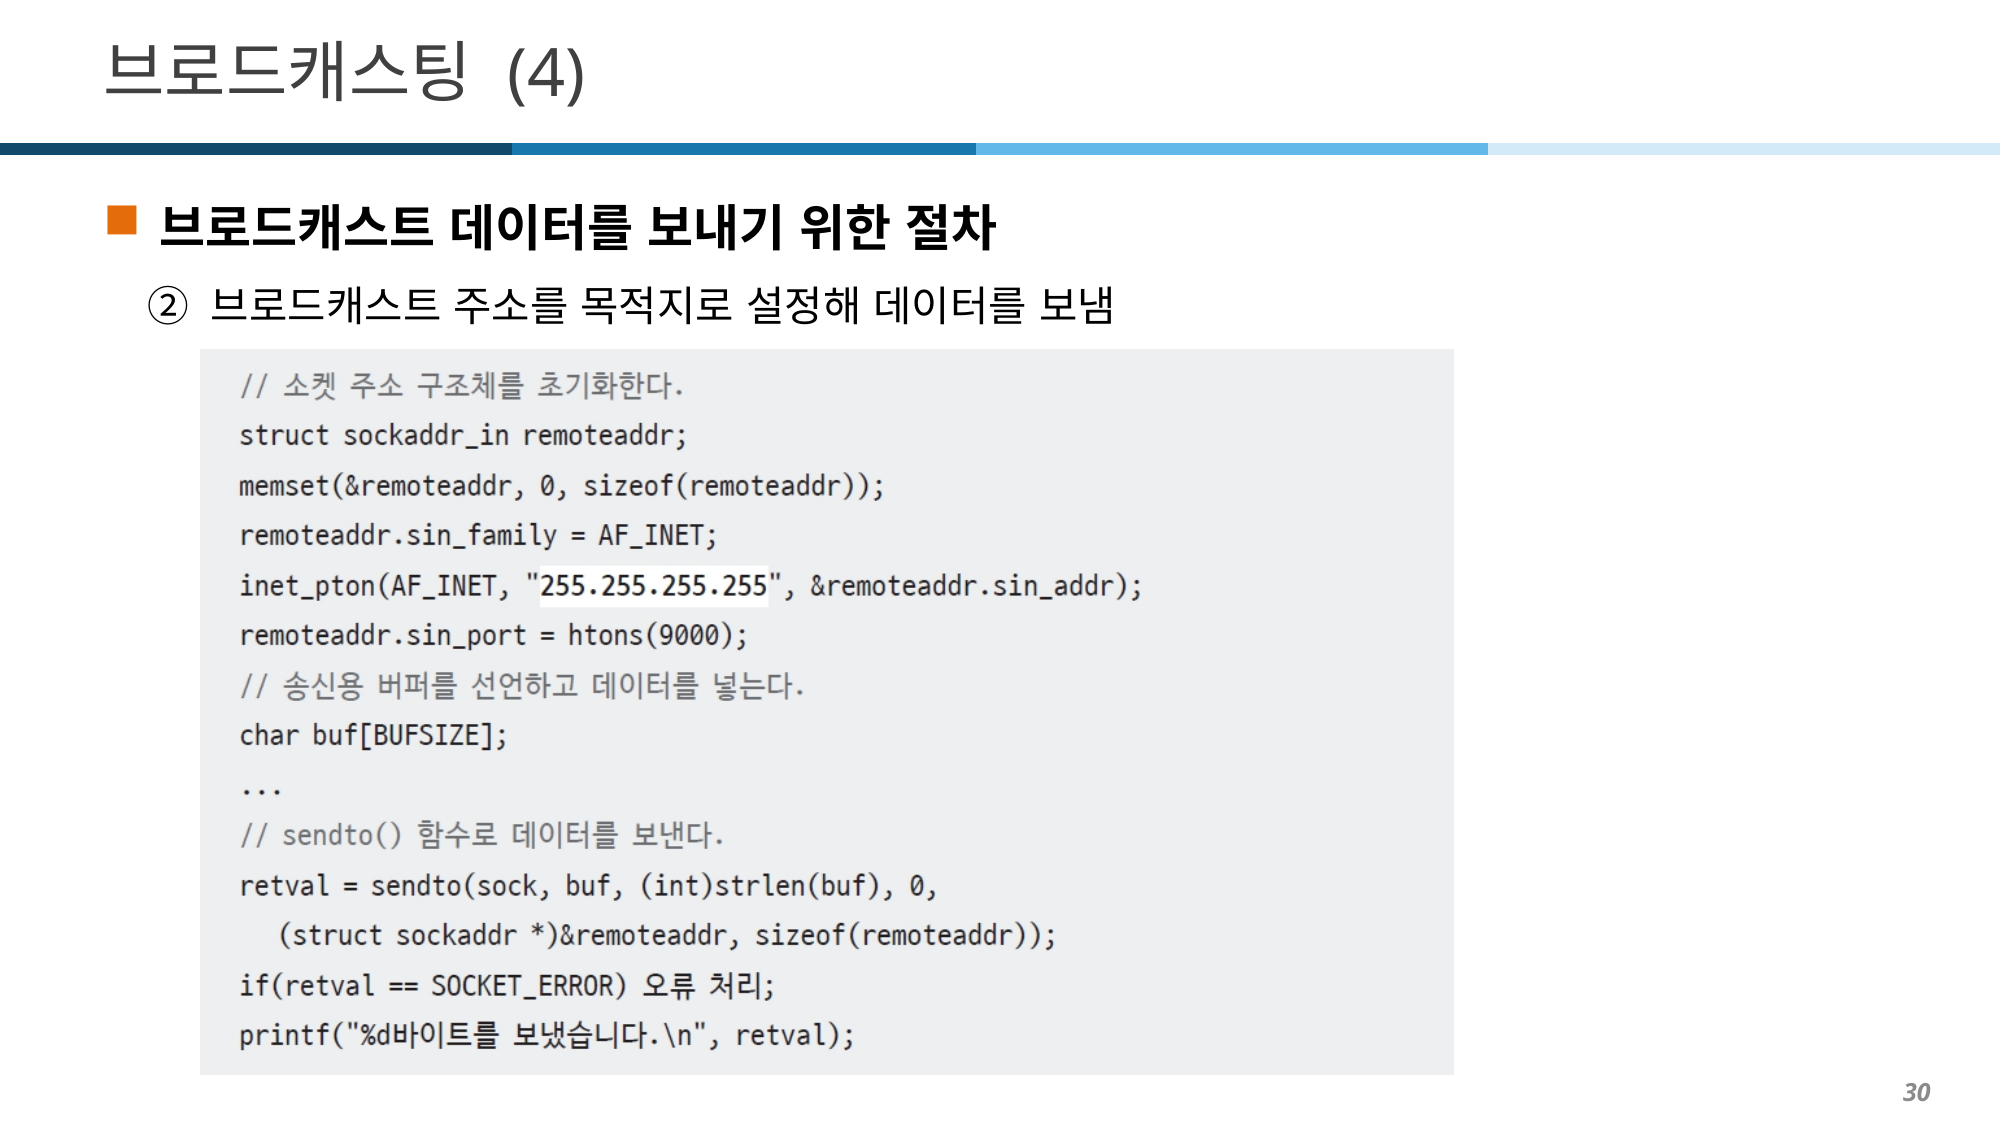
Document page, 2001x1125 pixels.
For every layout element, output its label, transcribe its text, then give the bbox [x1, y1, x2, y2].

picture [199, 349, 1459, 1076]
list 브로드캐스트 데이터를 보내기 위한 절차 ② 브로드캐스트 주소를 목적지로 설정해 데이터를 보냄 [88, 176, 1920, 1083]
title 브로드캐스팅 (4) [88, 18, 1920, 122]
